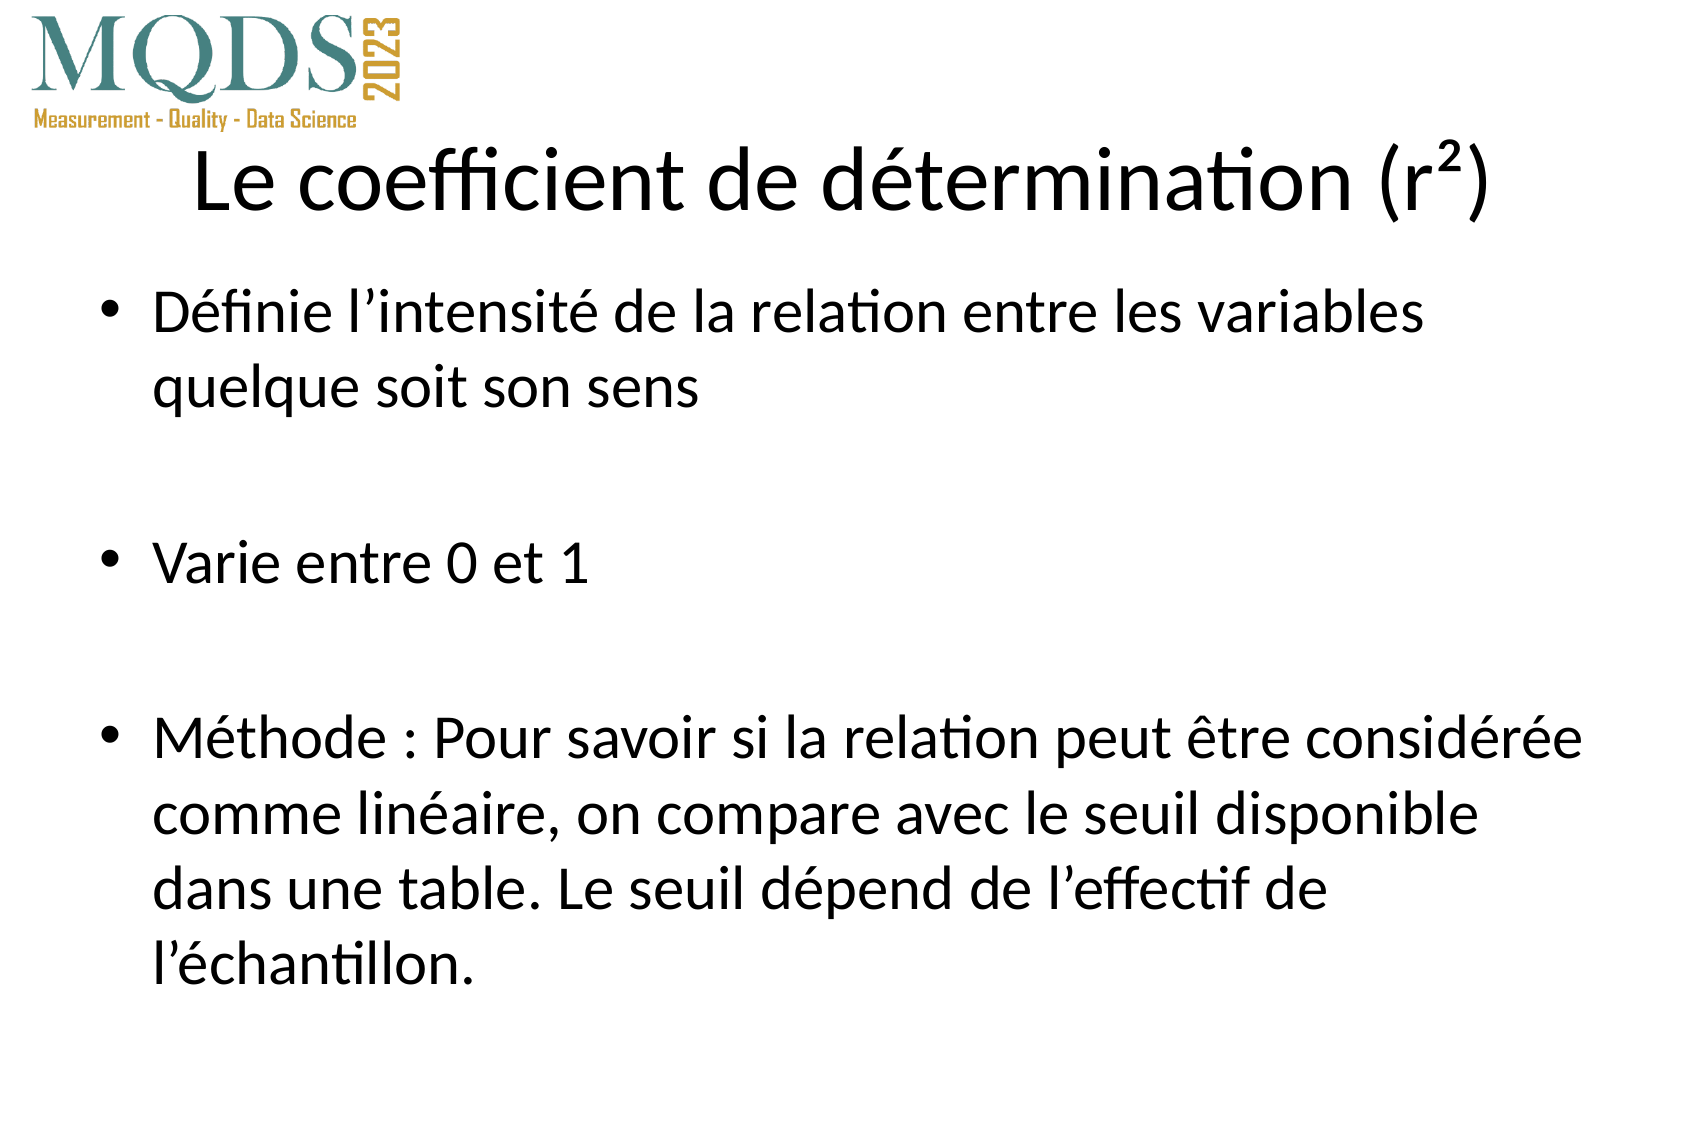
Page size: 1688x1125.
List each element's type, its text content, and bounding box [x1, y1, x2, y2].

title Le coefficient de détermination (r²) [84, 79, 1604, 262]
list Définie l’intensité de la relation entre les variables quelque soit son sens Varie entre 0 et 1 Méthode : Pour savoir si la relation peut être considérée comme linéaire, on compare avec le seuil disponible dans une table. Le seuil dépend de l’effectif de l’échantillon. [84, 262, 1604, 1005]
picture [28, 15, 404, 132]
